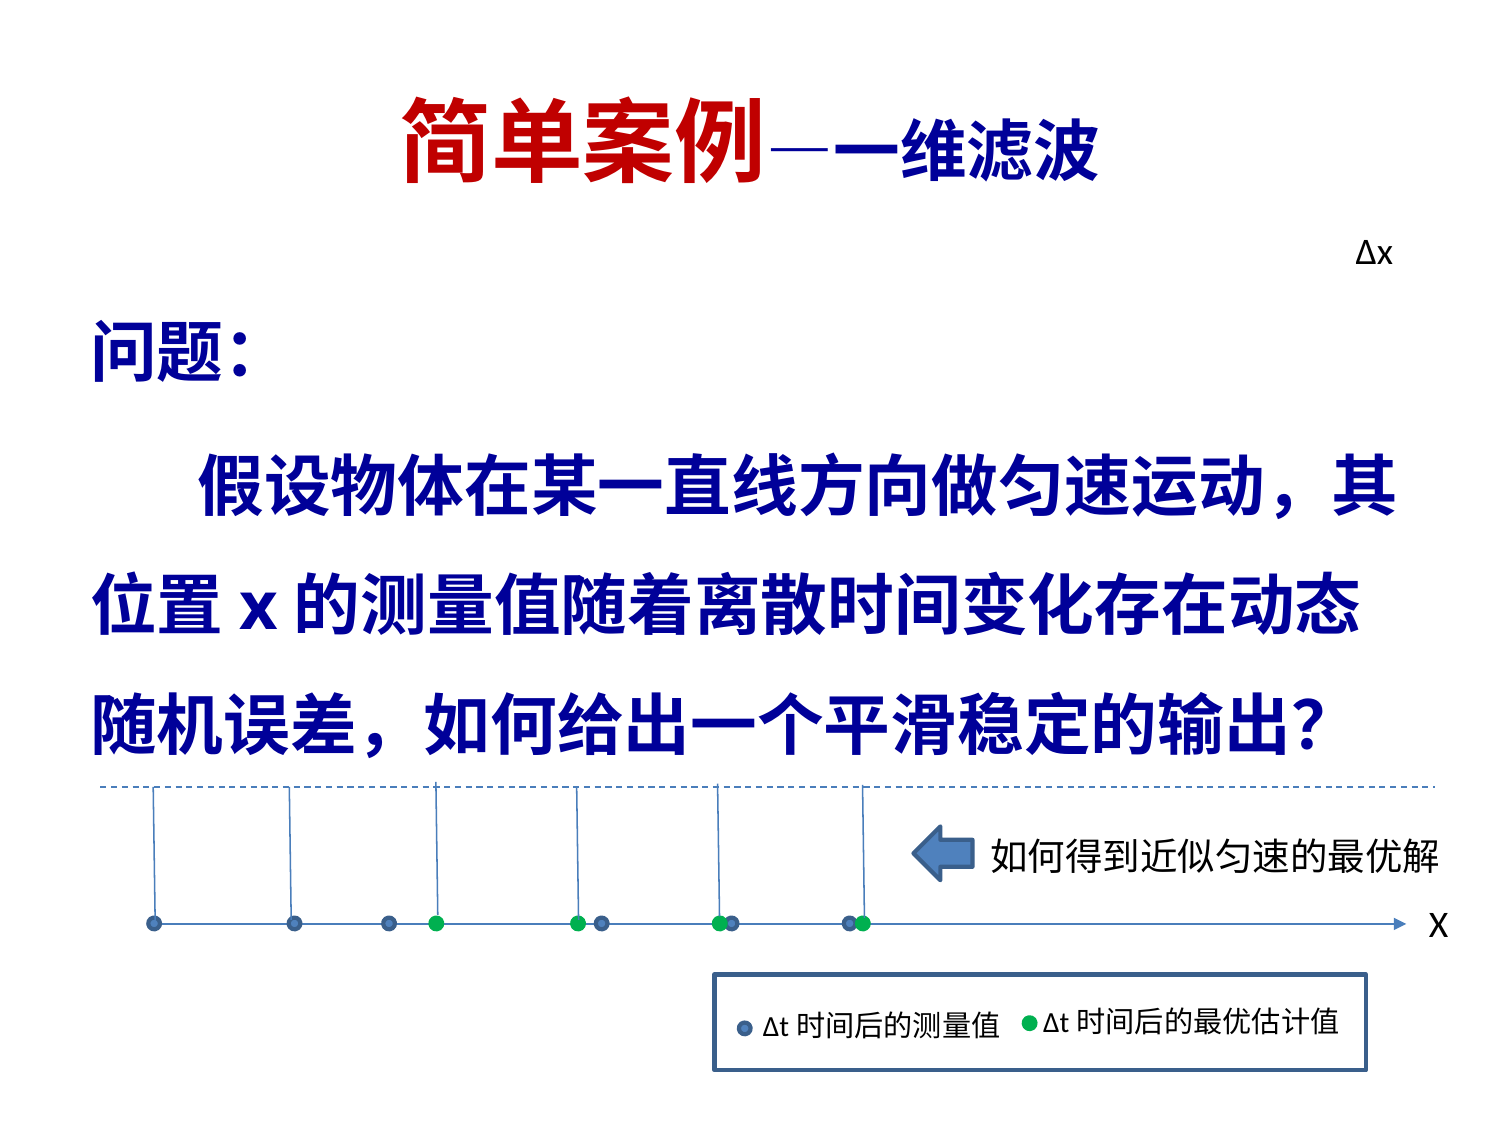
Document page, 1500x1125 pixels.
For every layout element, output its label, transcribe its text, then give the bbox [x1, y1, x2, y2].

text_box Δx [1340, 219, 1409, 280]
title 简单案例—一维滤波 [75, 45, 1425, 233]
text_box [712, 972, 1368, 1072]
text_box [736, 1020, 748, 1037]
text_box [1021, 1015, 1028, 1031]
text_box Δt时间后的最优估计值 [1028, 996, 1355, 1046]
list 问题： 假设物体在某一直线方向做匀速运动，其位置x的测量值随着离散时间变化存在动态随机误差，如何给出一个平滑稳定的输出？ [75, 262, 1425, 1005]
text_box X [1413, 893, 1464, 953]
text_box Δt时间后的测量值 [748, 999, 1016, 1050]
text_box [100, 781, 1459, 930]
